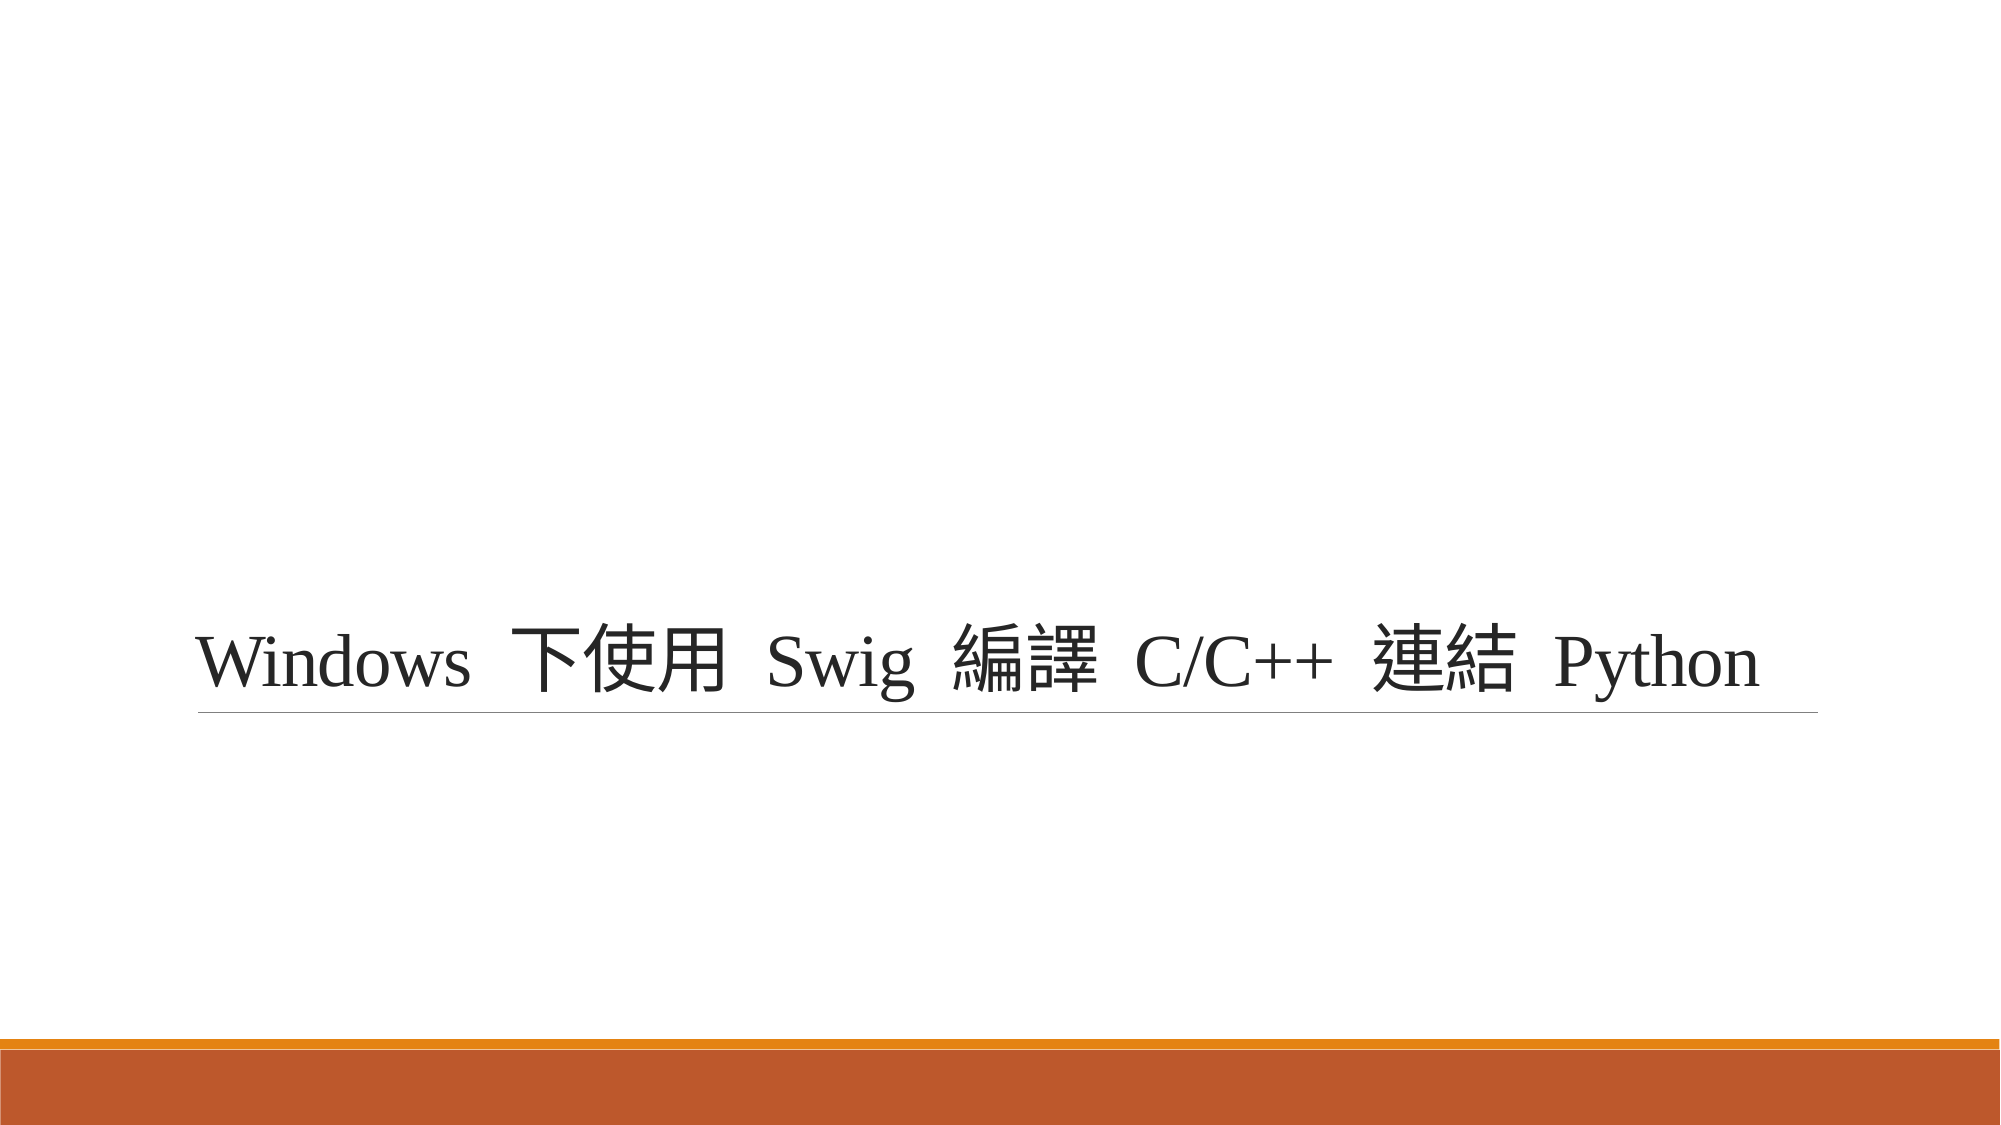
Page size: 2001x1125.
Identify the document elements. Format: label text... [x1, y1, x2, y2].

title Windows 下使用 Swig 編譯 C/C++ 連結 Python [180, 124, 1830, 710]
